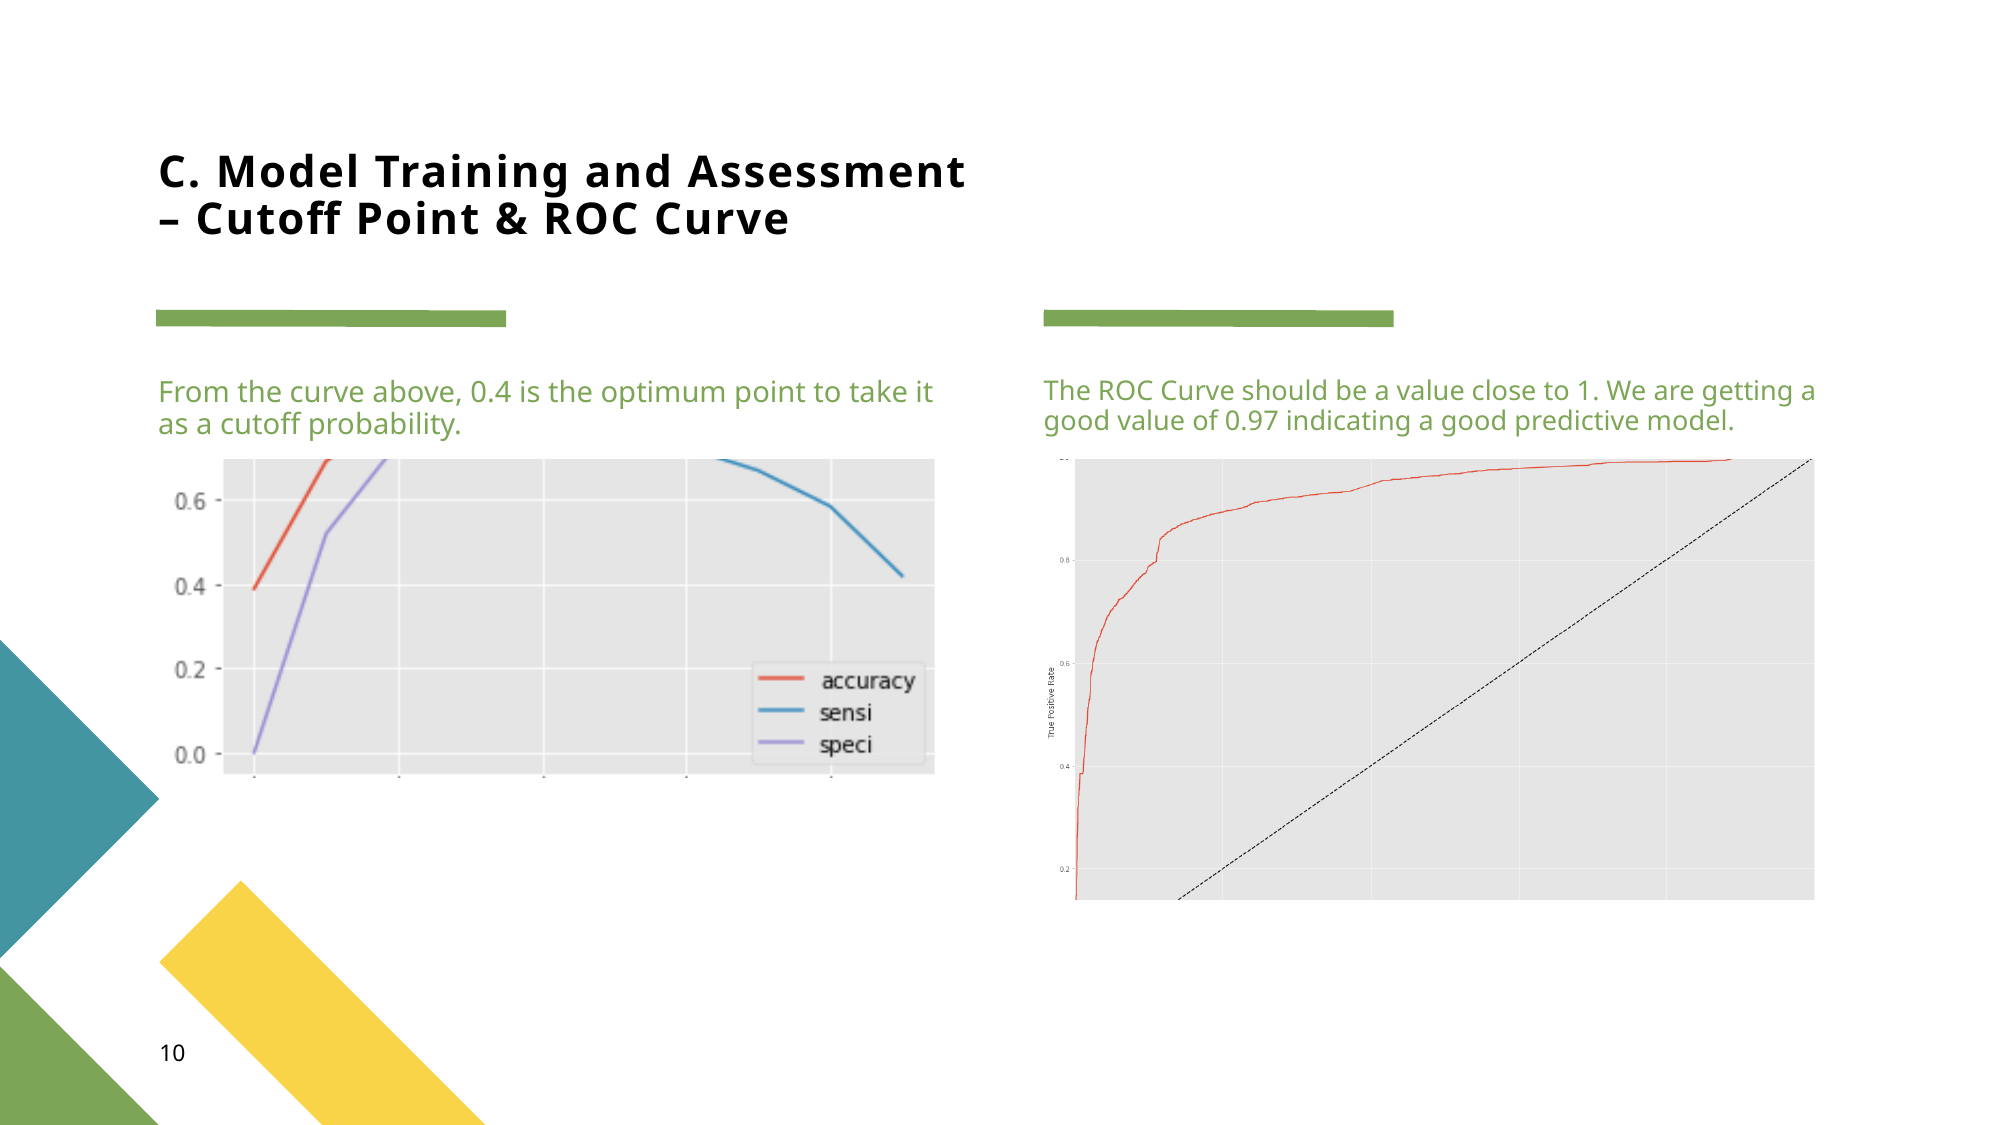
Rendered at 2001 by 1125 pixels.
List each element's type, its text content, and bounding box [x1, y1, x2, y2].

text_box From the curve above, 0.4 is the optimum point to take it as a cutoff probability. [158, 377, 950, 444]
text_box The ROC Curve should be a value close to 1. We are getting a good value of 0.97 indicating a good predictive model. [1043, 377, 1826, 444]
picture [1043, 459, 1824, 900]
slide_number 10 [159, 1038, 246, 1080]
title C. Model Training and Assessment – Cutoff Point & ROC Curve [158, 144, 969, 245]
picture [158, 459, 950, 778]
